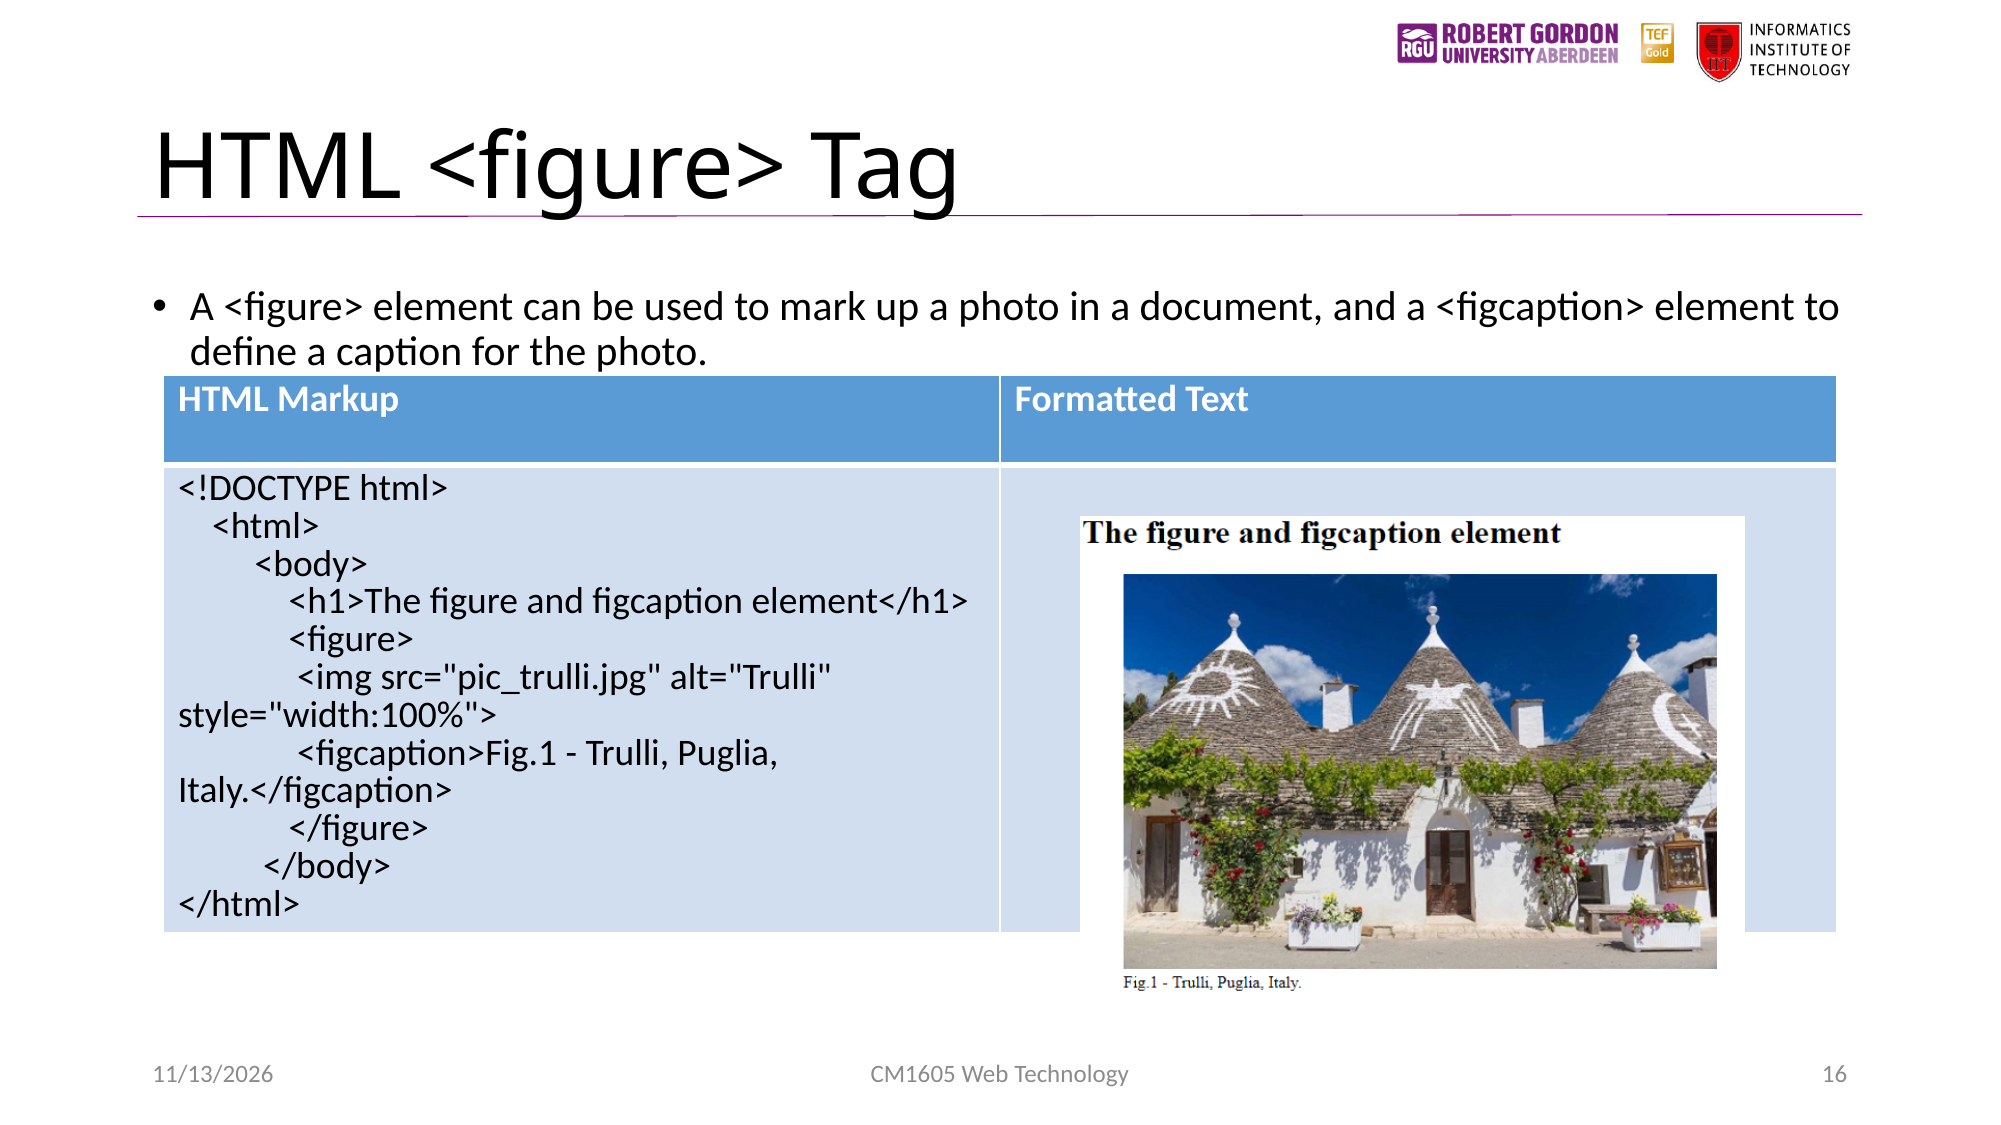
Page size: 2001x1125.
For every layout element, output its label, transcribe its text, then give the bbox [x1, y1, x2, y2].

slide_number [137, 1042, 588, 1103]
slide_number 16 [1412, 1042, 1863, 1103]
footer CM1605 Web Technology [662, 1042, 1338, 1103]
table_header HTML Markup [164, 376, 999, 462]
picture [1388, 5, 1863, 59]
table_cell [1001, 468, 1836, 932]
table_header Formatted Text [1001, 376, 1836, 462]
title HTML <figure> Tag [137, 59, 1863, 277]
table_cell <!DOCTYPE html> <html> <body> <h1>The figure and figcaption element</h1> <figure> <img src="pic_trulli.jpg" alt="Trulli" style="width:100%"> <figcaption>Fig.1 - Trulli, Puglia, Italy.</figcaption> </figure> </body> </html> [164, 468, 999, 932]
list A <figure> element can be used to mark up a photo in a document, and a <figcaption> element to define a caption for the photo. [137, 277, 1863, 1058]
picture [1080, 516, 1745, 998]
